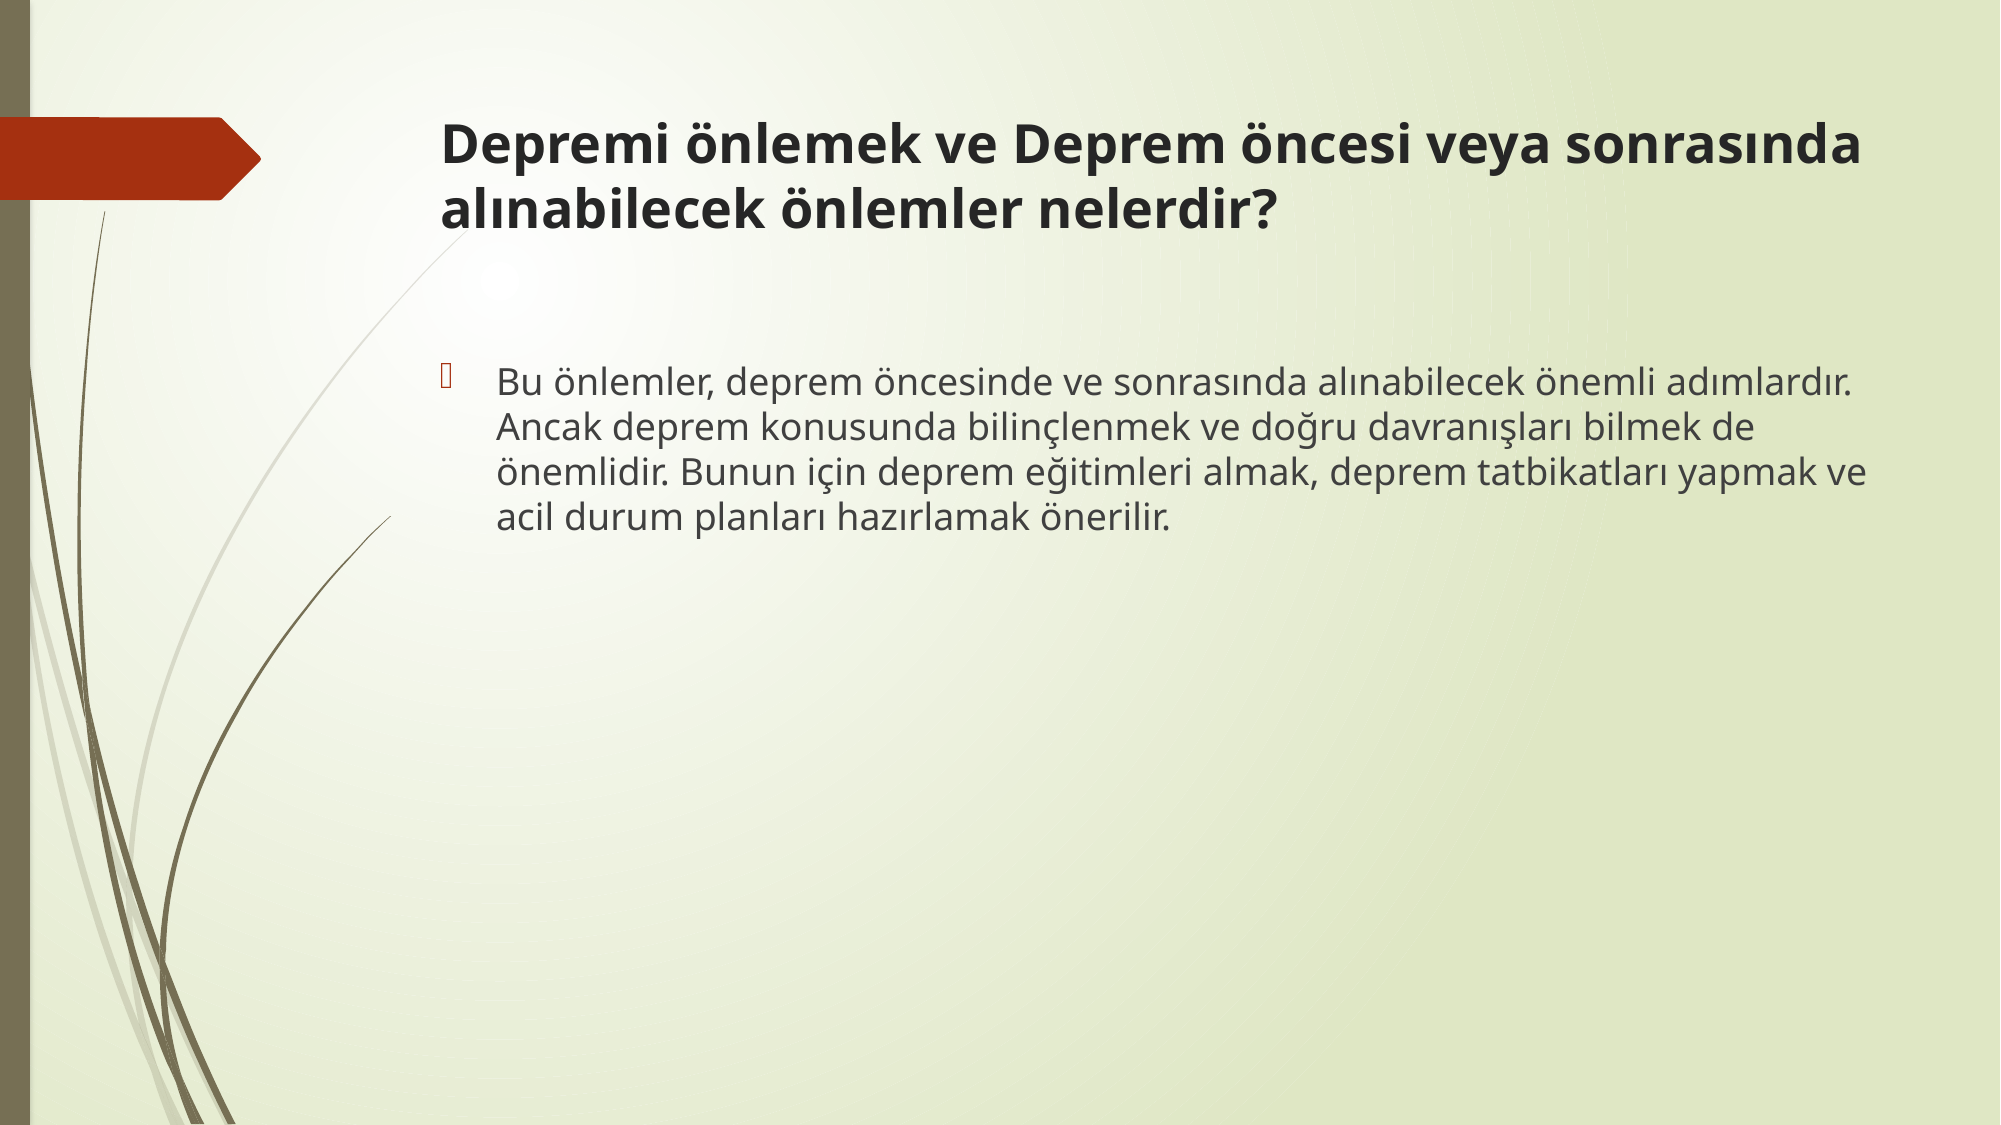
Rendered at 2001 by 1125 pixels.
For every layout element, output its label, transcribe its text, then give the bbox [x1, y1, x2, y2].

list Bu önlemler, deprem öncesinde ve sonrasında alınabilecek önemli adımlardır. Ancak deprem konusunda bilinçlenmek ve doğru davranışları bilmek de önemlidir. Bunun için deprem eğitimleri almak, deprem tatbikatları yapmak ve acil durum planları hazırlamak önerilir. [424, 350, 1888, 970]
title Depremi önlemek ve Deprem öncesi veya sonrasında alınabilecek önlemler nelerdir? [425, 102, 1888, 313]
